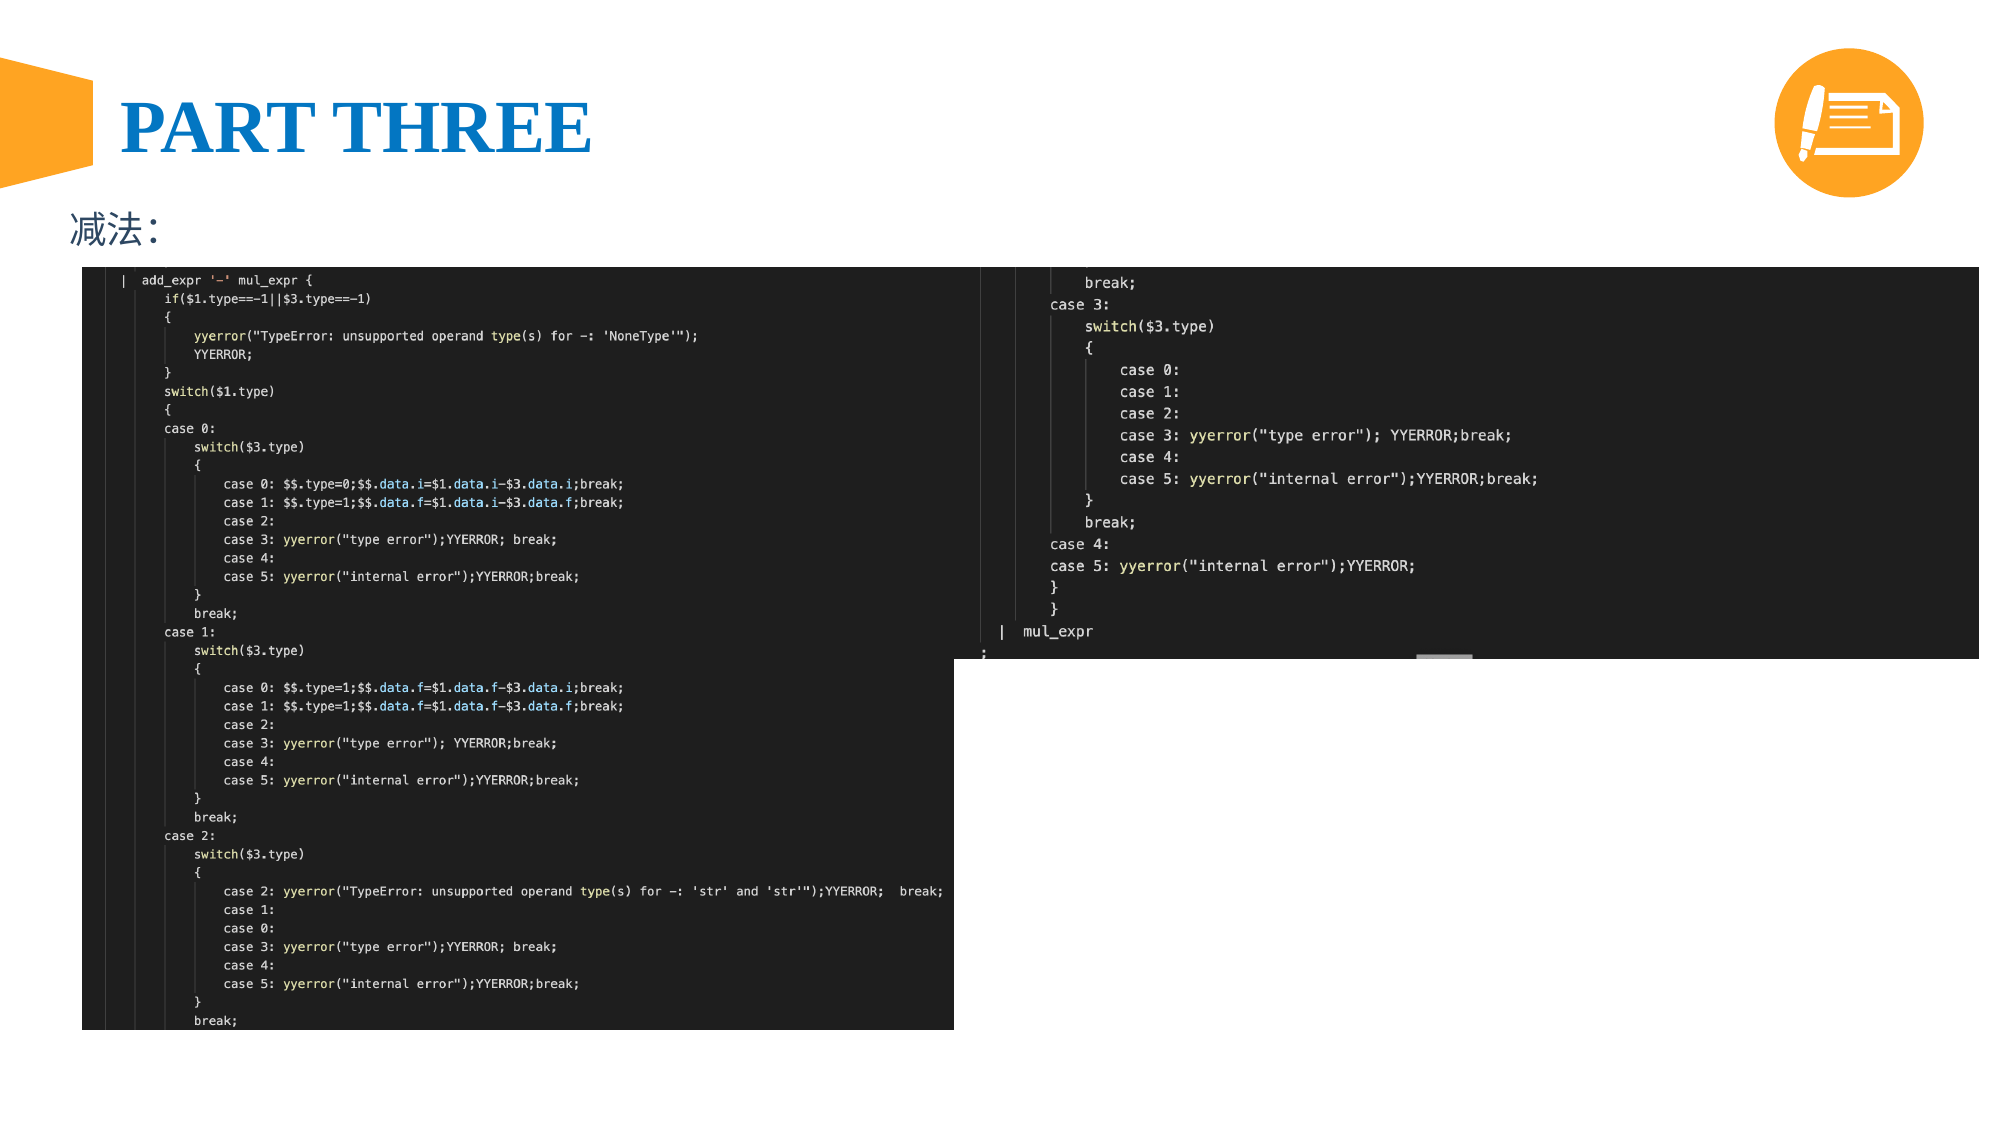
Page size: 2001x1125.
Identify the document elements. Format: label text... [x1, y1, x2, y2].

picture [82, 267, 1979, 1030]
text_box 减法： [54, 199, 1847, 484]
